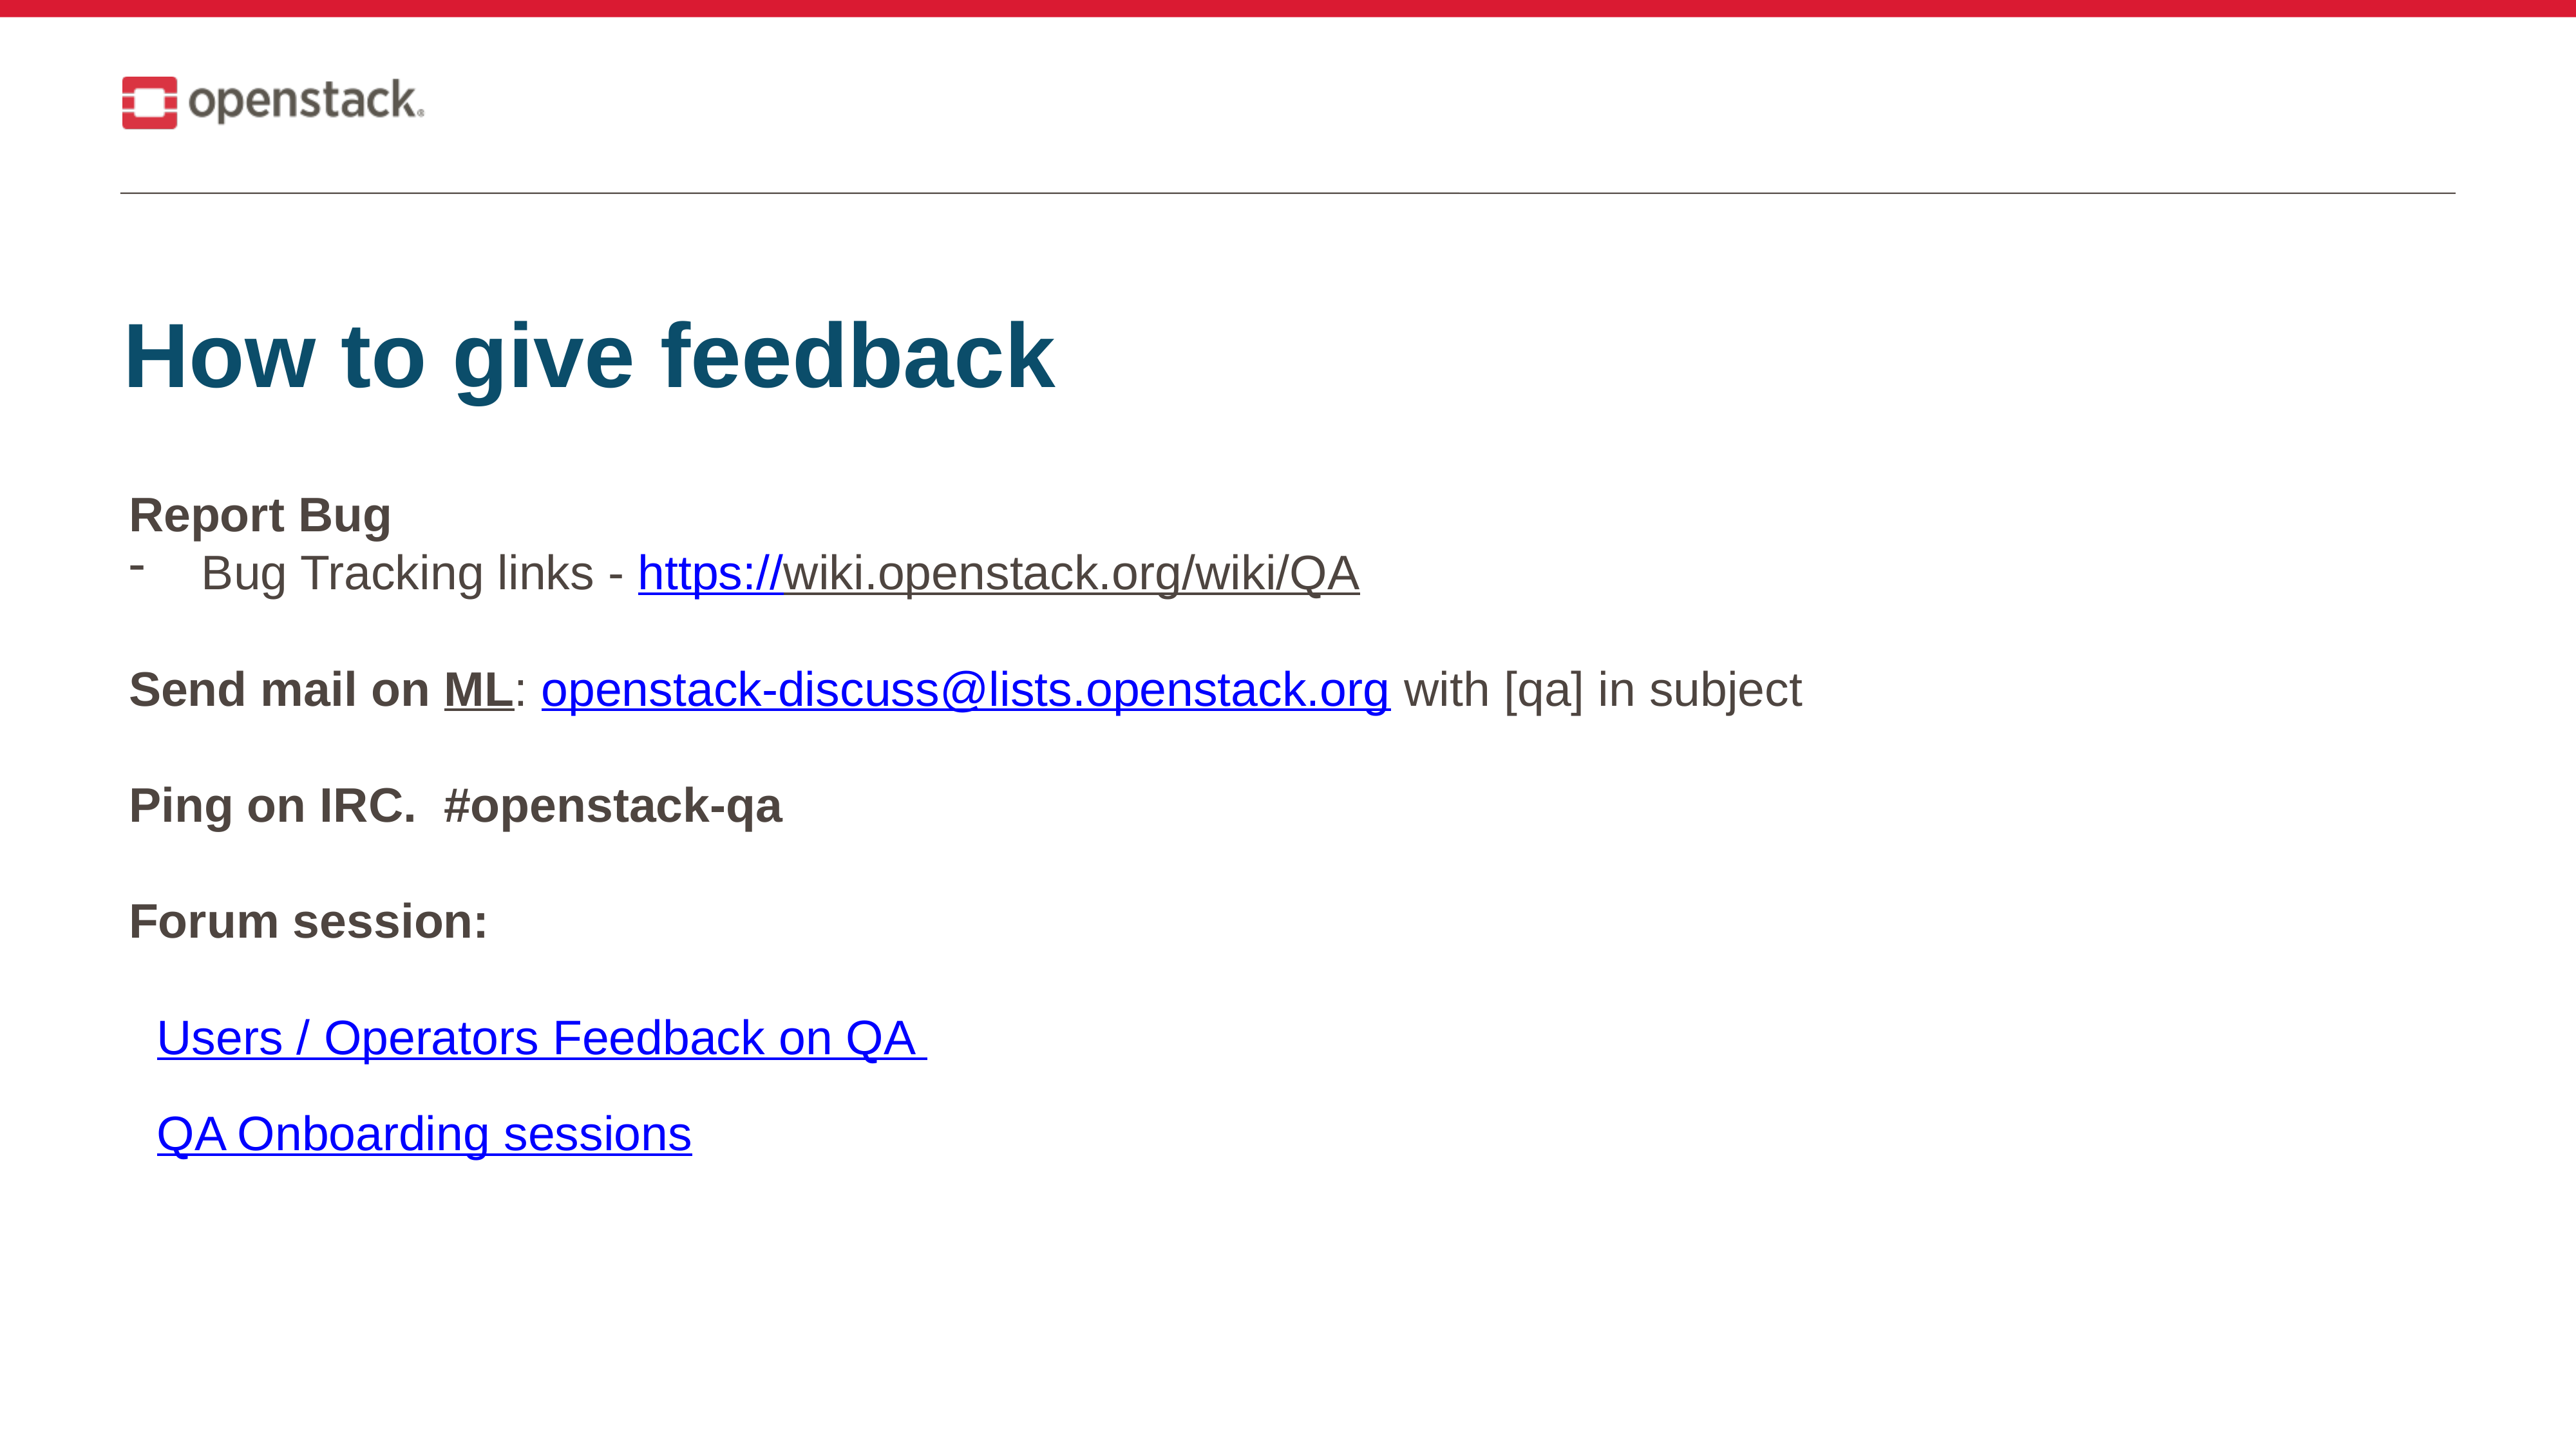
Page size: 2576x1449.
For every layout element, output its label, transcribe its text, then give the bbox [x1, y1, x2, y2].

title How to give feedback [117, 260, 1198, 411]
picture [122, 77, 426, 131]
list Report Bug Bug Tracking links - https://wiki.openstack.org/wiki/QA Send mail on ML: openstack-discuss@lists.openstack.org with [qa] in subject Ping on IRC. #openstack-qa Forum session: Users / Operators Feedback on QA QA Onboarding sessions [123, 477, 2110, 1408]
